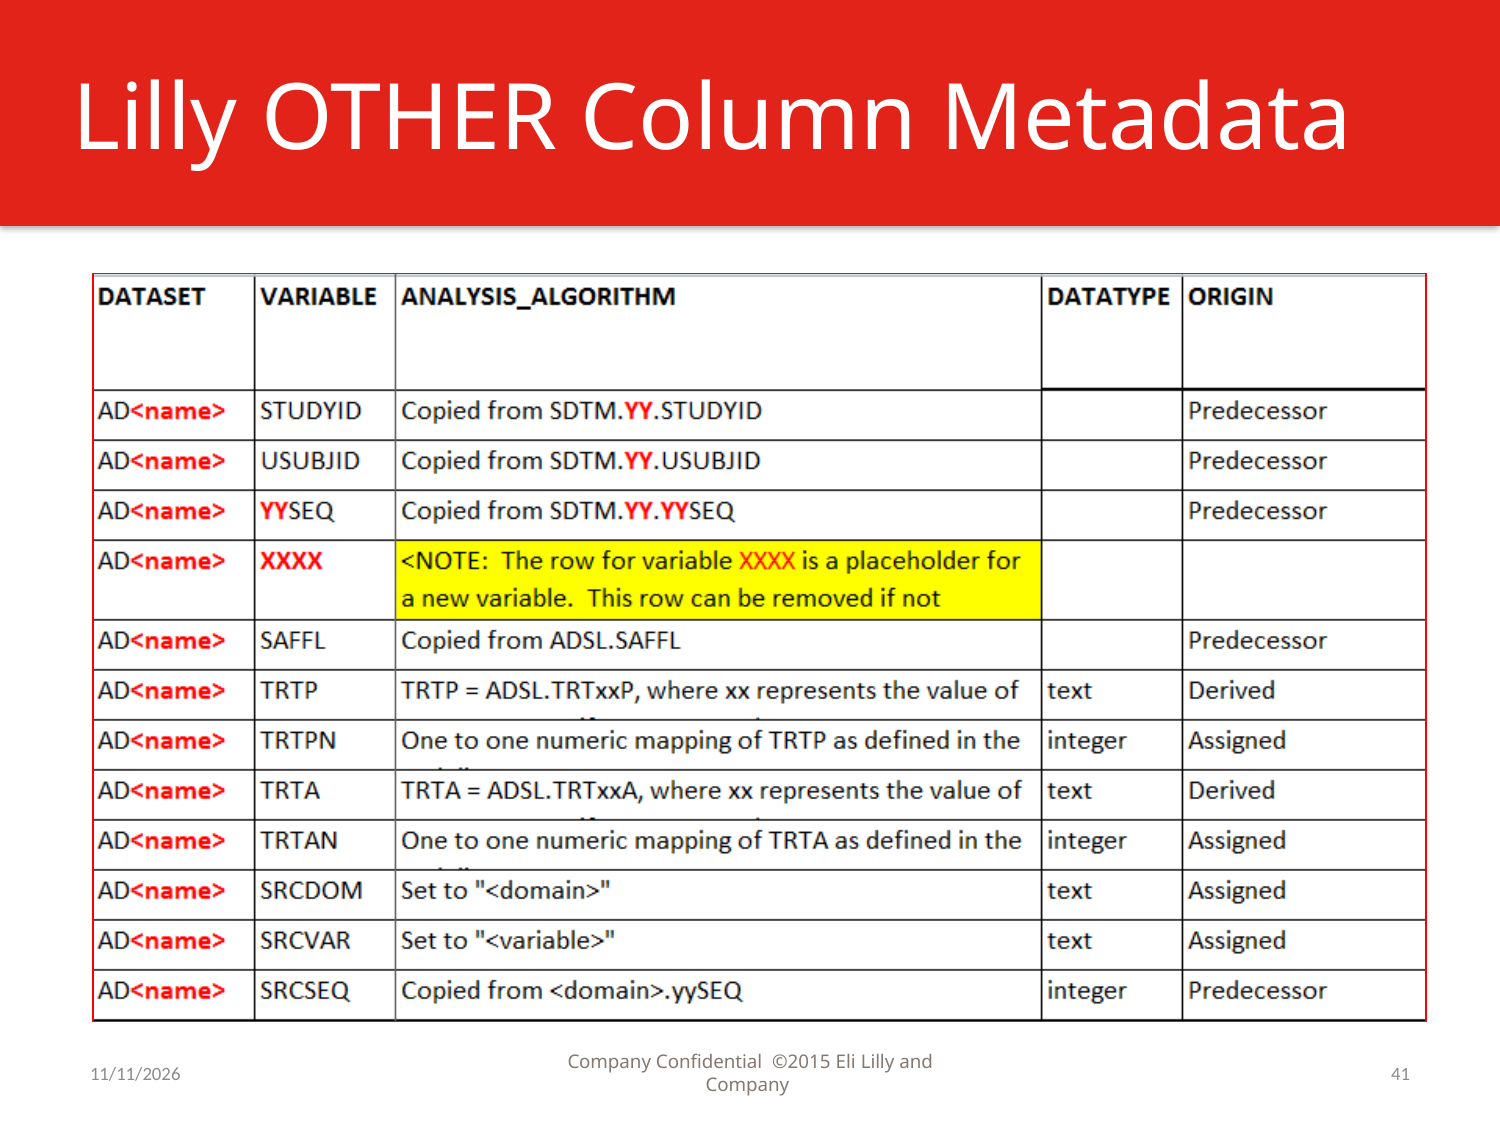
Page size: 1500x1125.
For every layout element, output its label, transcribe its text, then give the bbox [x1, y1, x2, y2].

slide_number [75, 1042, 425, 1103]
picture [93, 273, 1426, 1022]
footer Company Confidential ©2015 Eli Lilly and Company [512, 1042, 988, 1103]
slide_number 41 [1074, 1042, 1425, 1103]
title Lilly OTHER Column Metadata [56, 19, 1450, 207]
